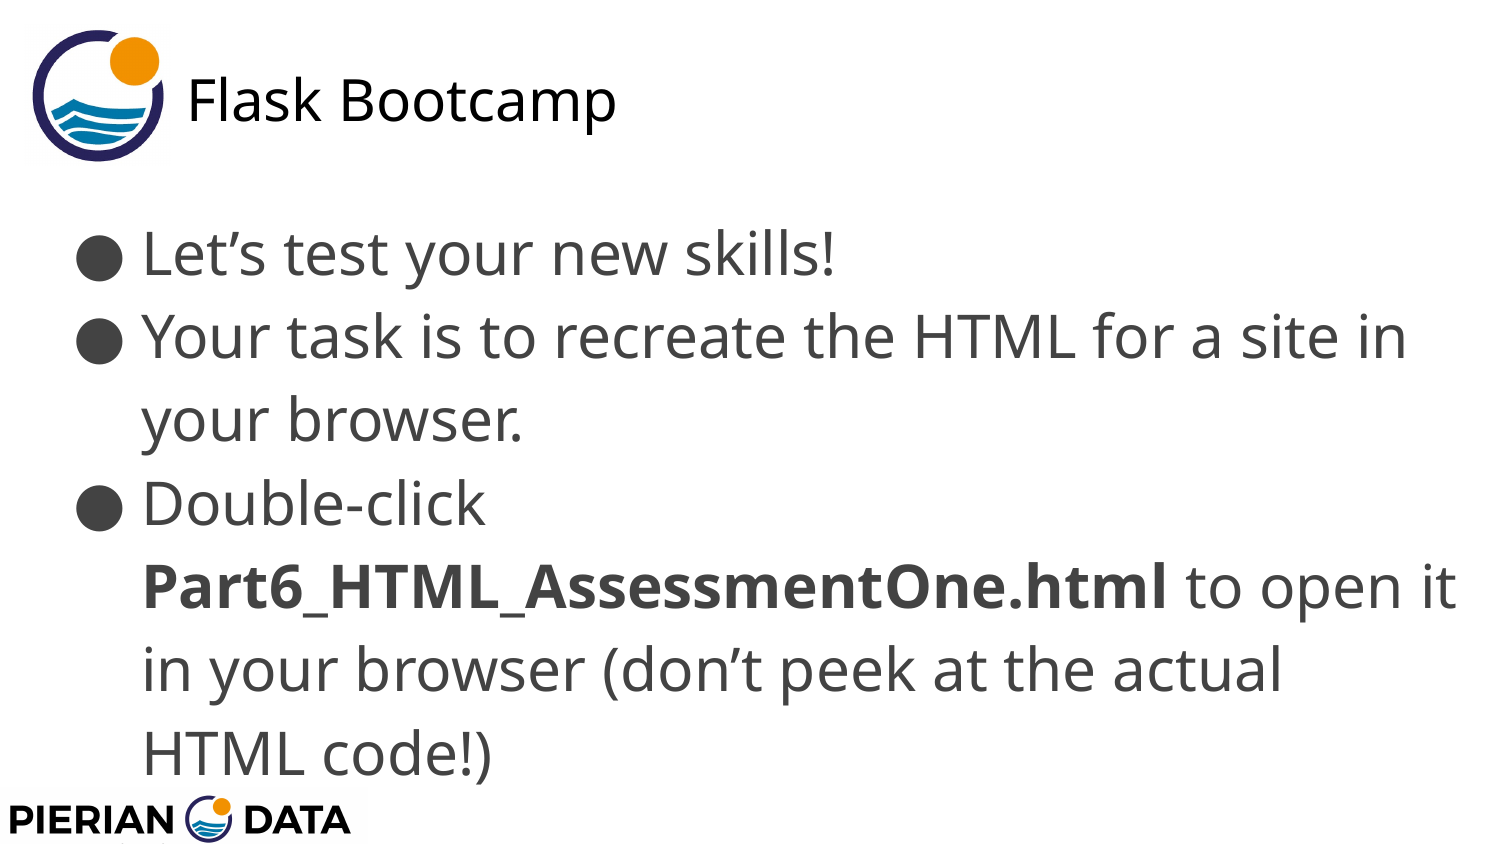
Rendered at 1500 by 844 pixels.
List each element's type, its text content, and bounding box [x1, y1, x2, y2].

picture [0, 787, 368, 844]
list Let’s test your new skills! Your task is to recreate the HTML for a site in your browser. Double-click Part6_HTML_AssessmentOne.html to open it in your browser (don’t peek at the actual HTML code!) [51, 189, 1476, 750]
picture [24, 24, 172, 167]
title Flask Bootcamp [176, 48, 1449, 143]
